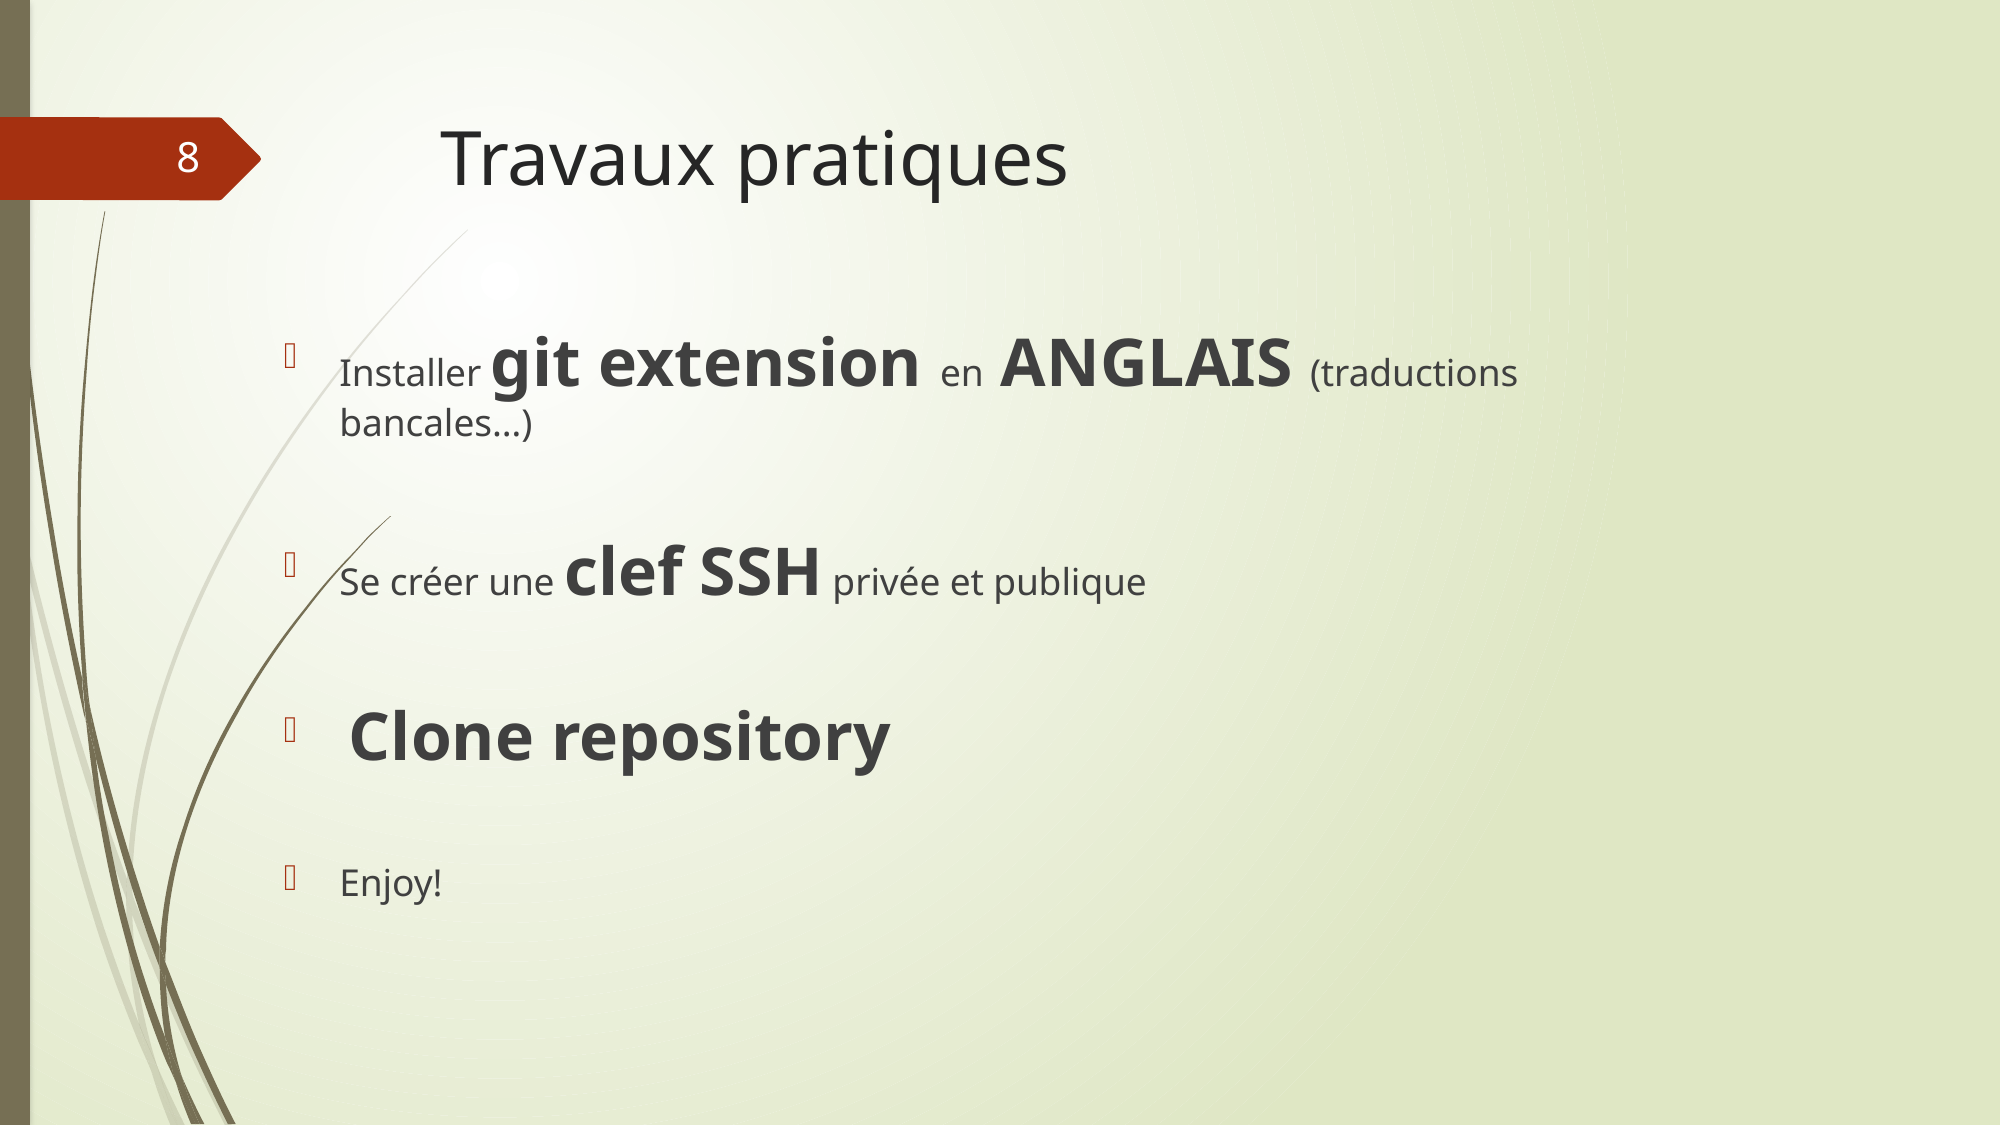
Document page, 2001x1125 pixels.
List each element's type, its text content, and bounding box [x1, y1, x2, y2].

slide_number 8 [87, 129, 216, 190]
list Installer git extension en ANGLAIS (traductions bancales…) Se créer une clef SSH privée et publique Clone repository Enjoy! [268, 312, 1732, 914]
title Travaux pratiques [425, 102, 1888, 313]
